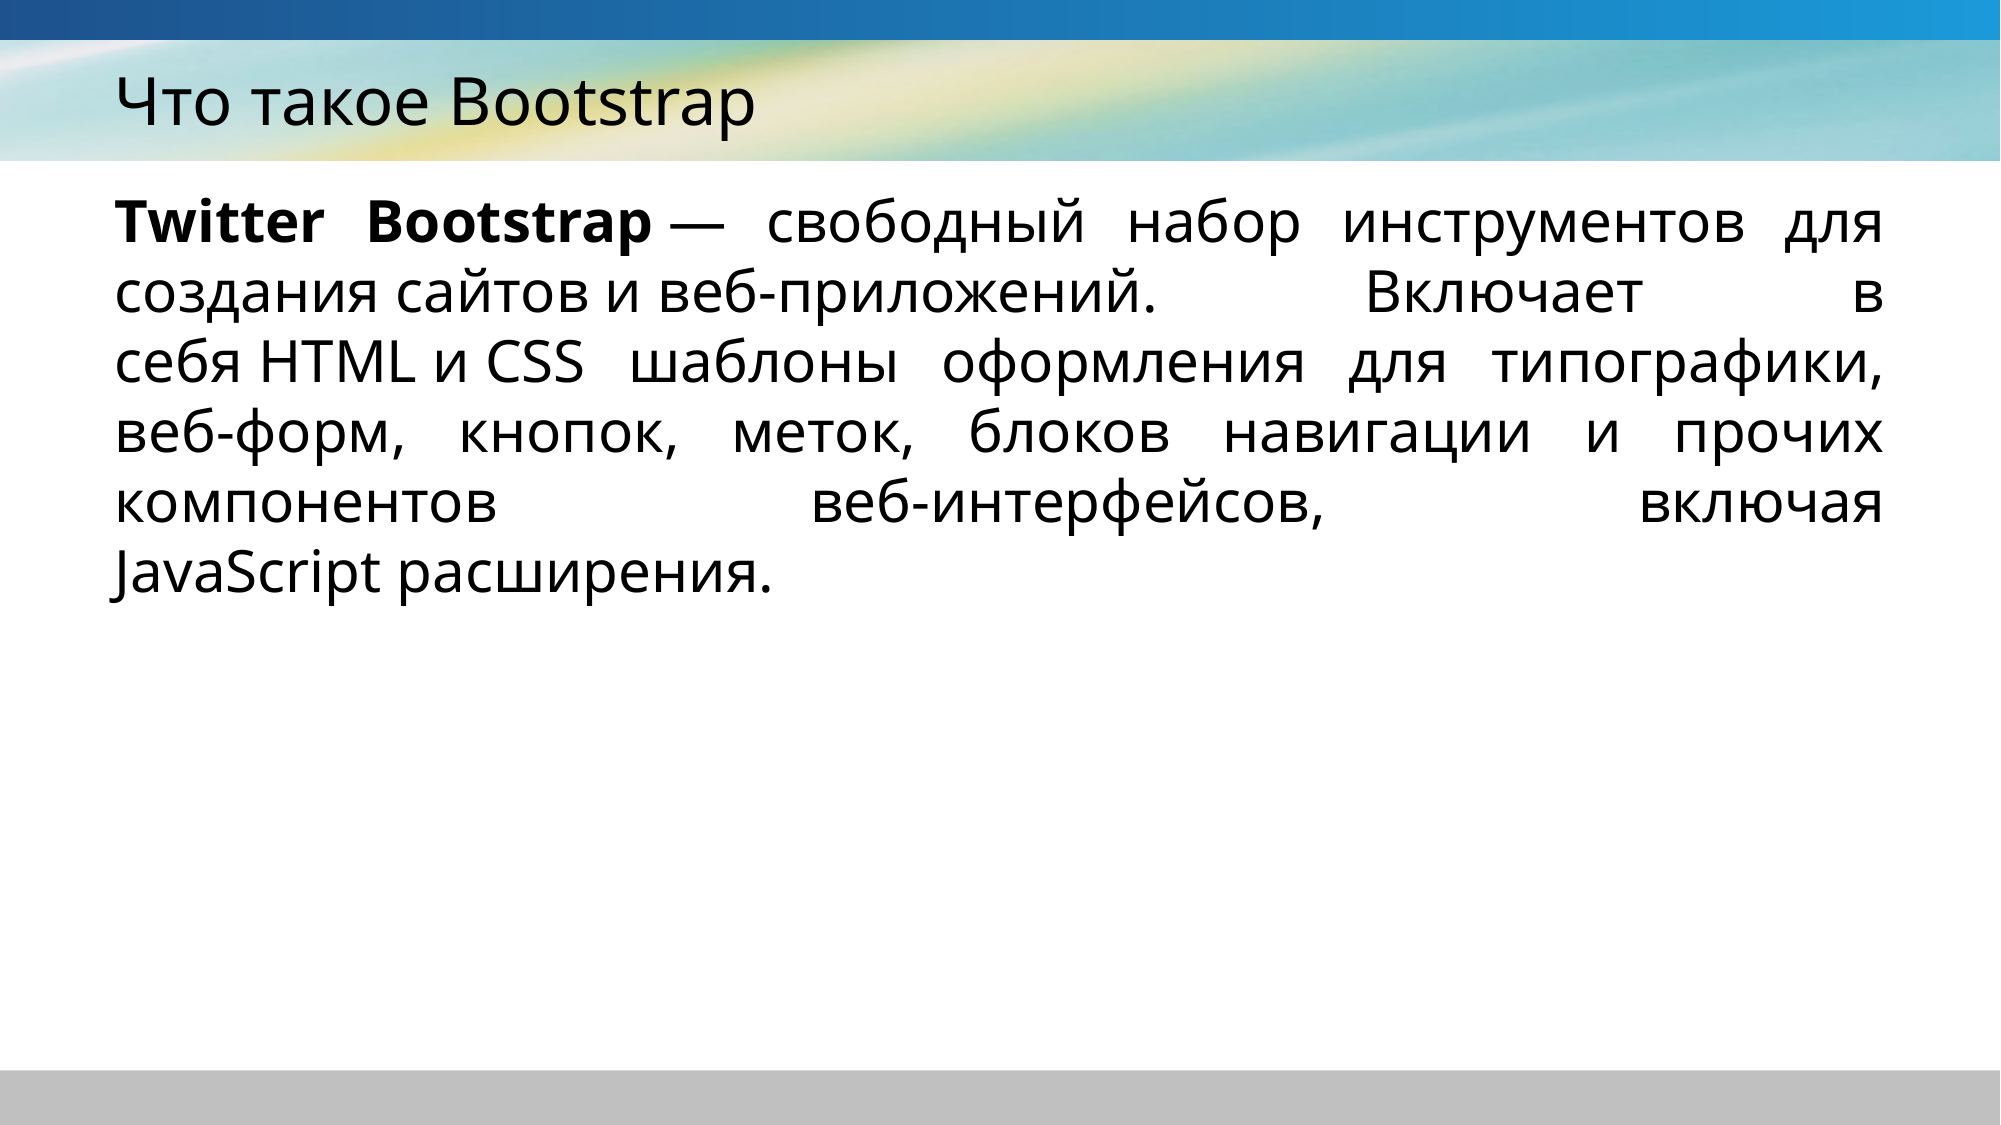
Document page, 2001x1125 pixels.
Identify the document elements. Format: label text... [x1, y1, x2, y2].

list Twitter Bootstrap — свободный набор инструментов для создания сайтов и веб-приложений. Включает в себя HTML и CSS шаблоны оформления для типографики, веб-форм, кнопок, меток, блоков навигации и прочих компонентов веб-интерфейсов, включая JavaScript расширения. [99, 176, 1901, 1038]
picture [0, 39, 2000, 161]
title Что такое Bootstrap [99, 52, 1901, 145]
